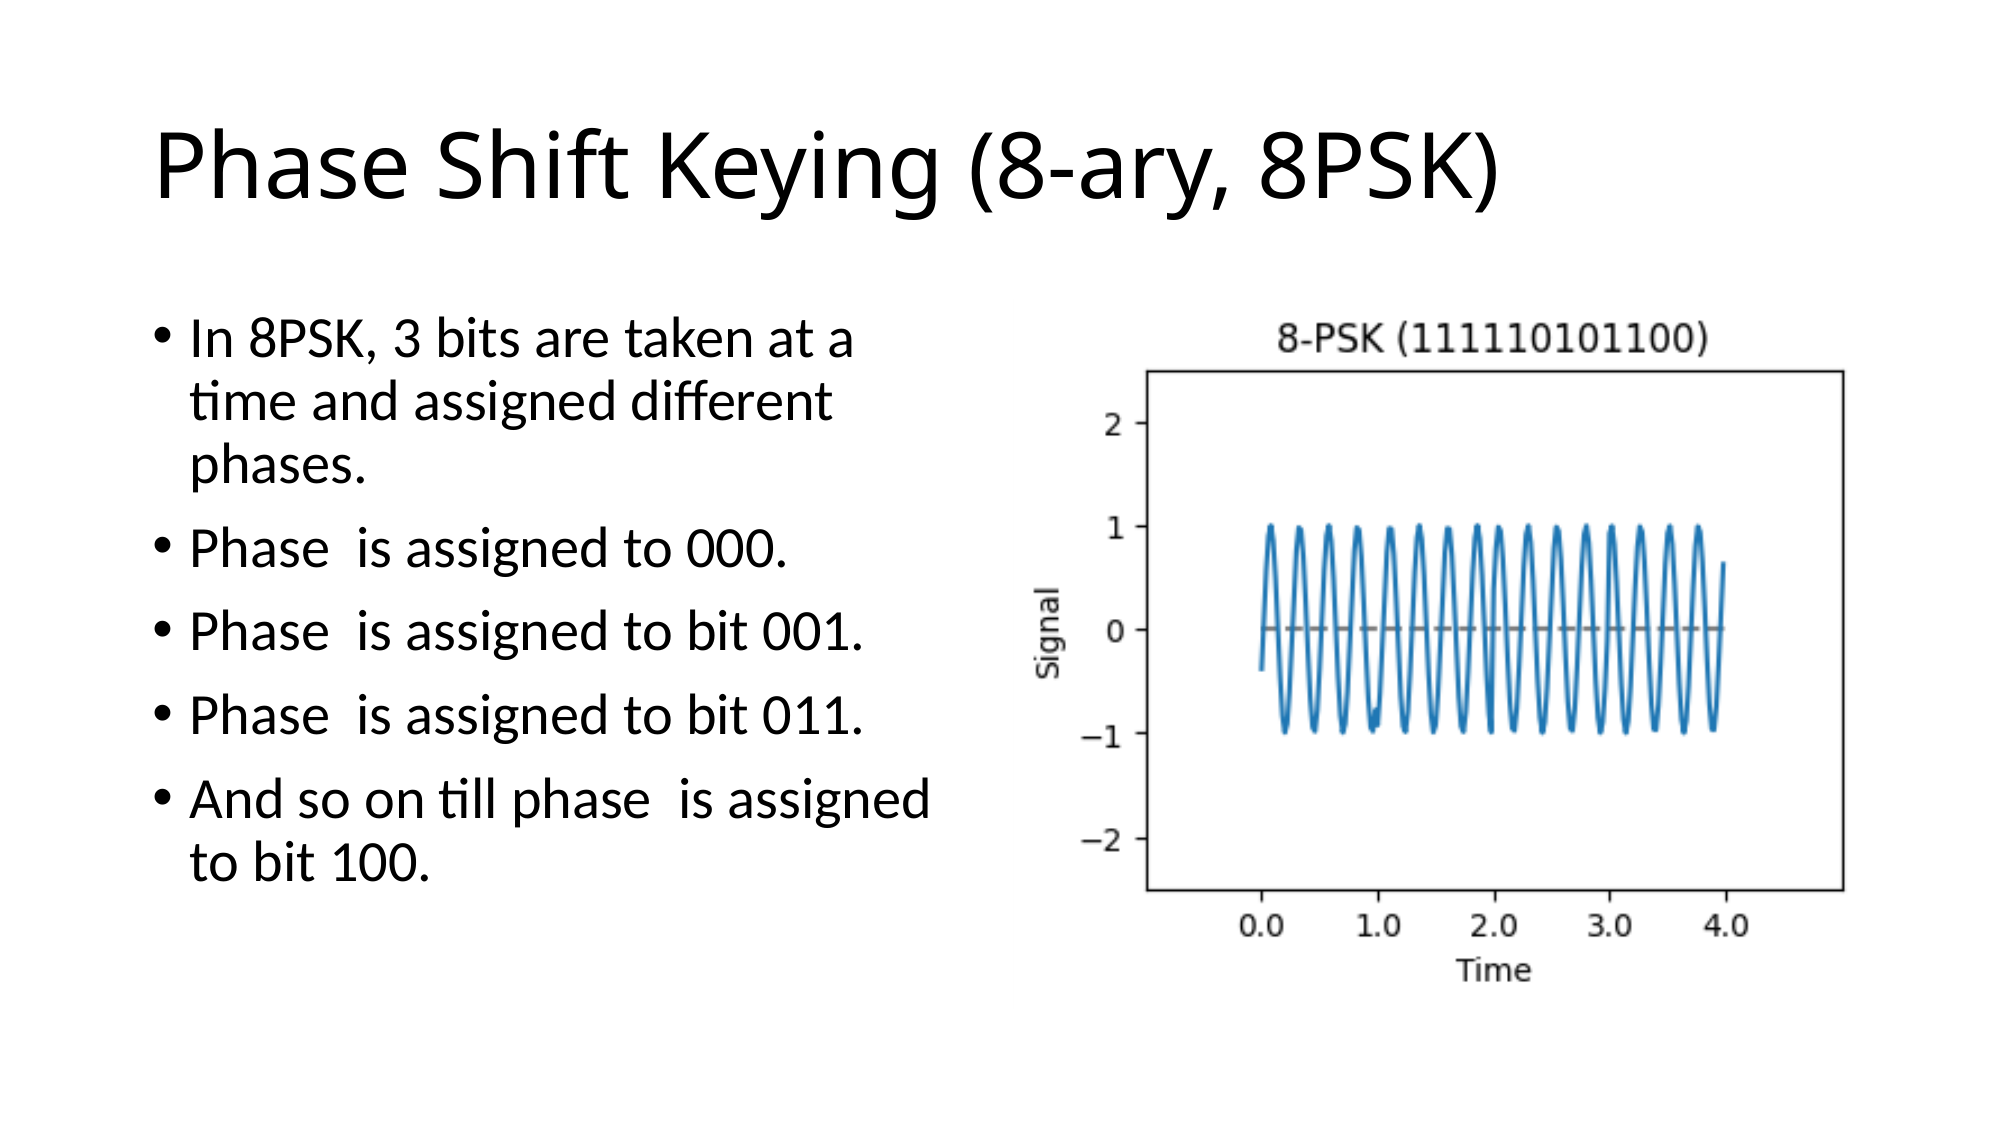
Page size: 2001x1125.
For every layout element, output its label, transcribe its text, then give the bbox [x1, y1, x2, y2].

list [1012, 299, 1863, 1009]
title Phase Shift Keying (8-ary, 8PSK) [137, 59, 1863, 278]
